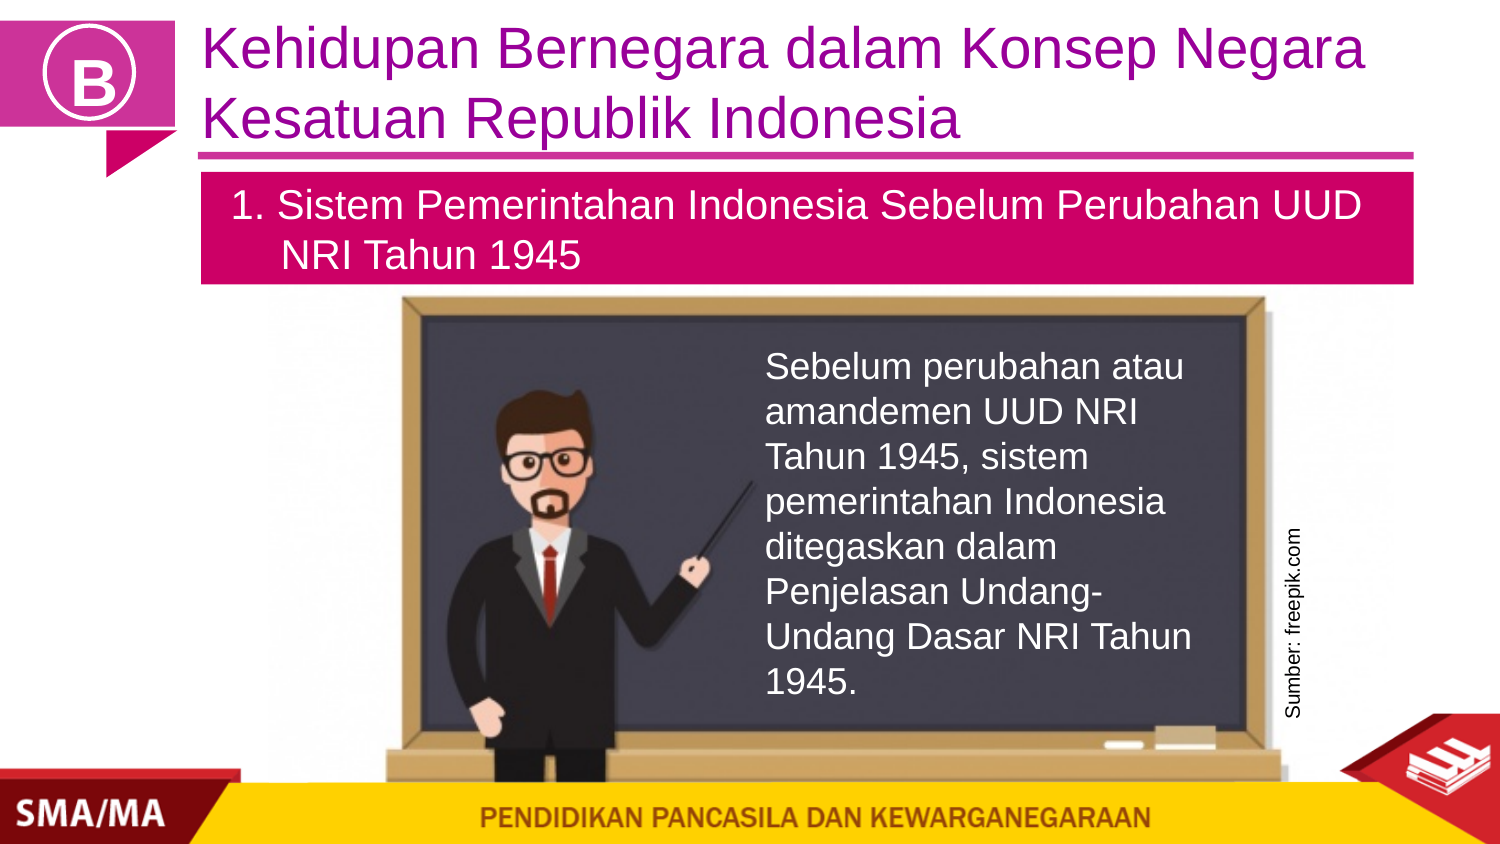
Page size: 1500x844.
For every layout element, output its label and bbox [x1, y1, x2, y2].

text_box [0, 0, 1414, 178]
picture [0, 708, 1500, 844]
text_box [200, 171, 1414, 707]
